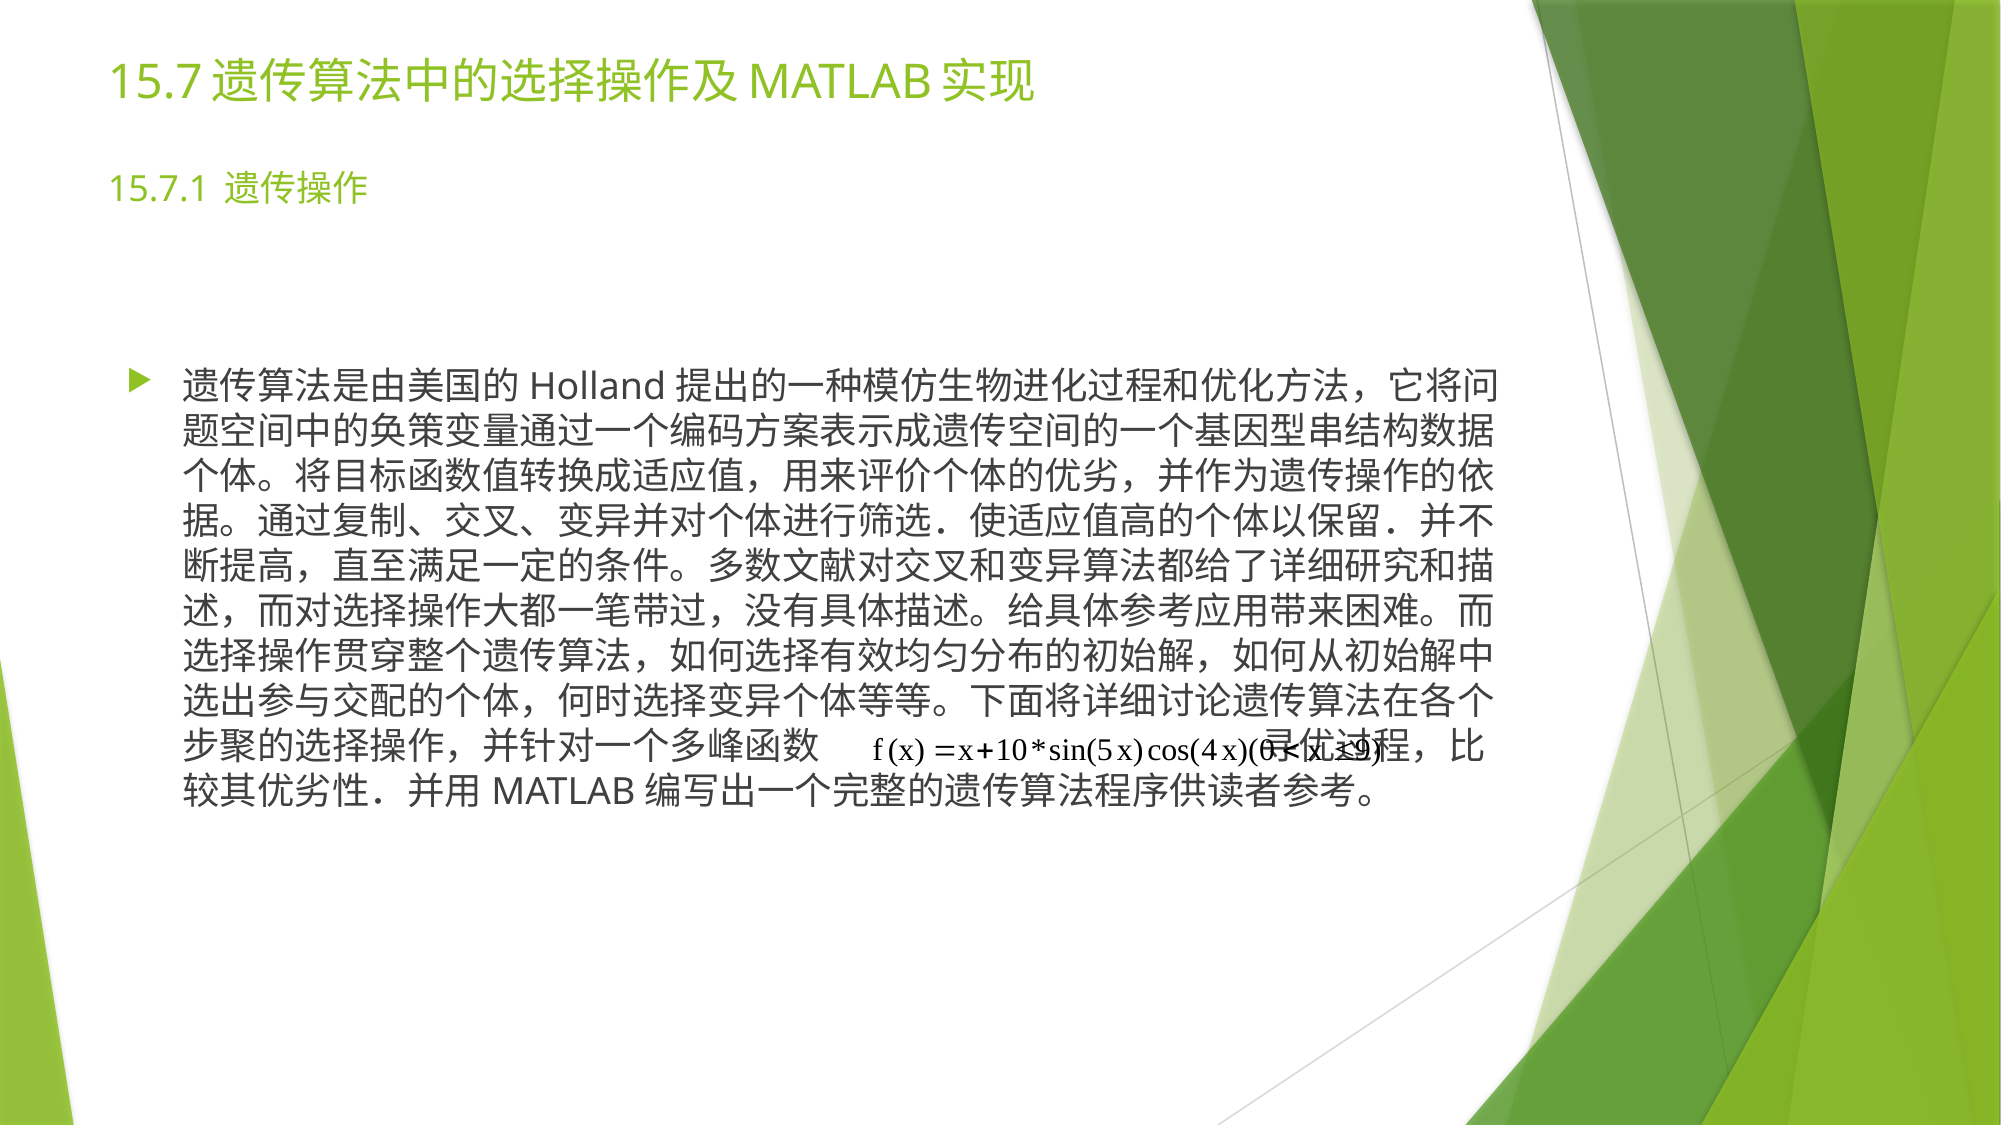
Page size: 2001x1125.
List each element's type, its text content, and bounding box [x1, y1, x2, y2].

list 遗传算法是由美国的Holland提出的一种模仿生物进化过程和优化方法，它将问题空间中的奂策变量通过一个编码方案表示成遗传空间的一个基因型串结构数据个体。将目标函数值转换成适应值，用来评价个体的优劣，并作为遗传操作的依据。通过复制、交叉、变异并对个体进行筛选．使适应值高的个体以保留．并不断提高，直至满足一定的条件。多数文献对交叉和变异算法都给了详细研究和描述，而对选择操作大都一笔带过，没有具体描述。给具体参考应用带来困难。而选择操作贯穿整个遗传算法，如何选择有效均匀分布的初始解，如何从初始解中选出参与交配的个体，何时选择变异个体等等。下面将详细讨论遗传算法在各个步聚的选择操作，并针对一个多峰函数 寻优过程，比较其优劣性．并用MATLAB编写出一个完整的遗传算法程序供读者参考。 [110, 354, 1522, 992]
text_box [867, 731, 1388, 775]
title 15.7遗传算法中的选择操作及MATLAB实现 15.7.1 遗传操作 [92, 42, 1504, 261]
